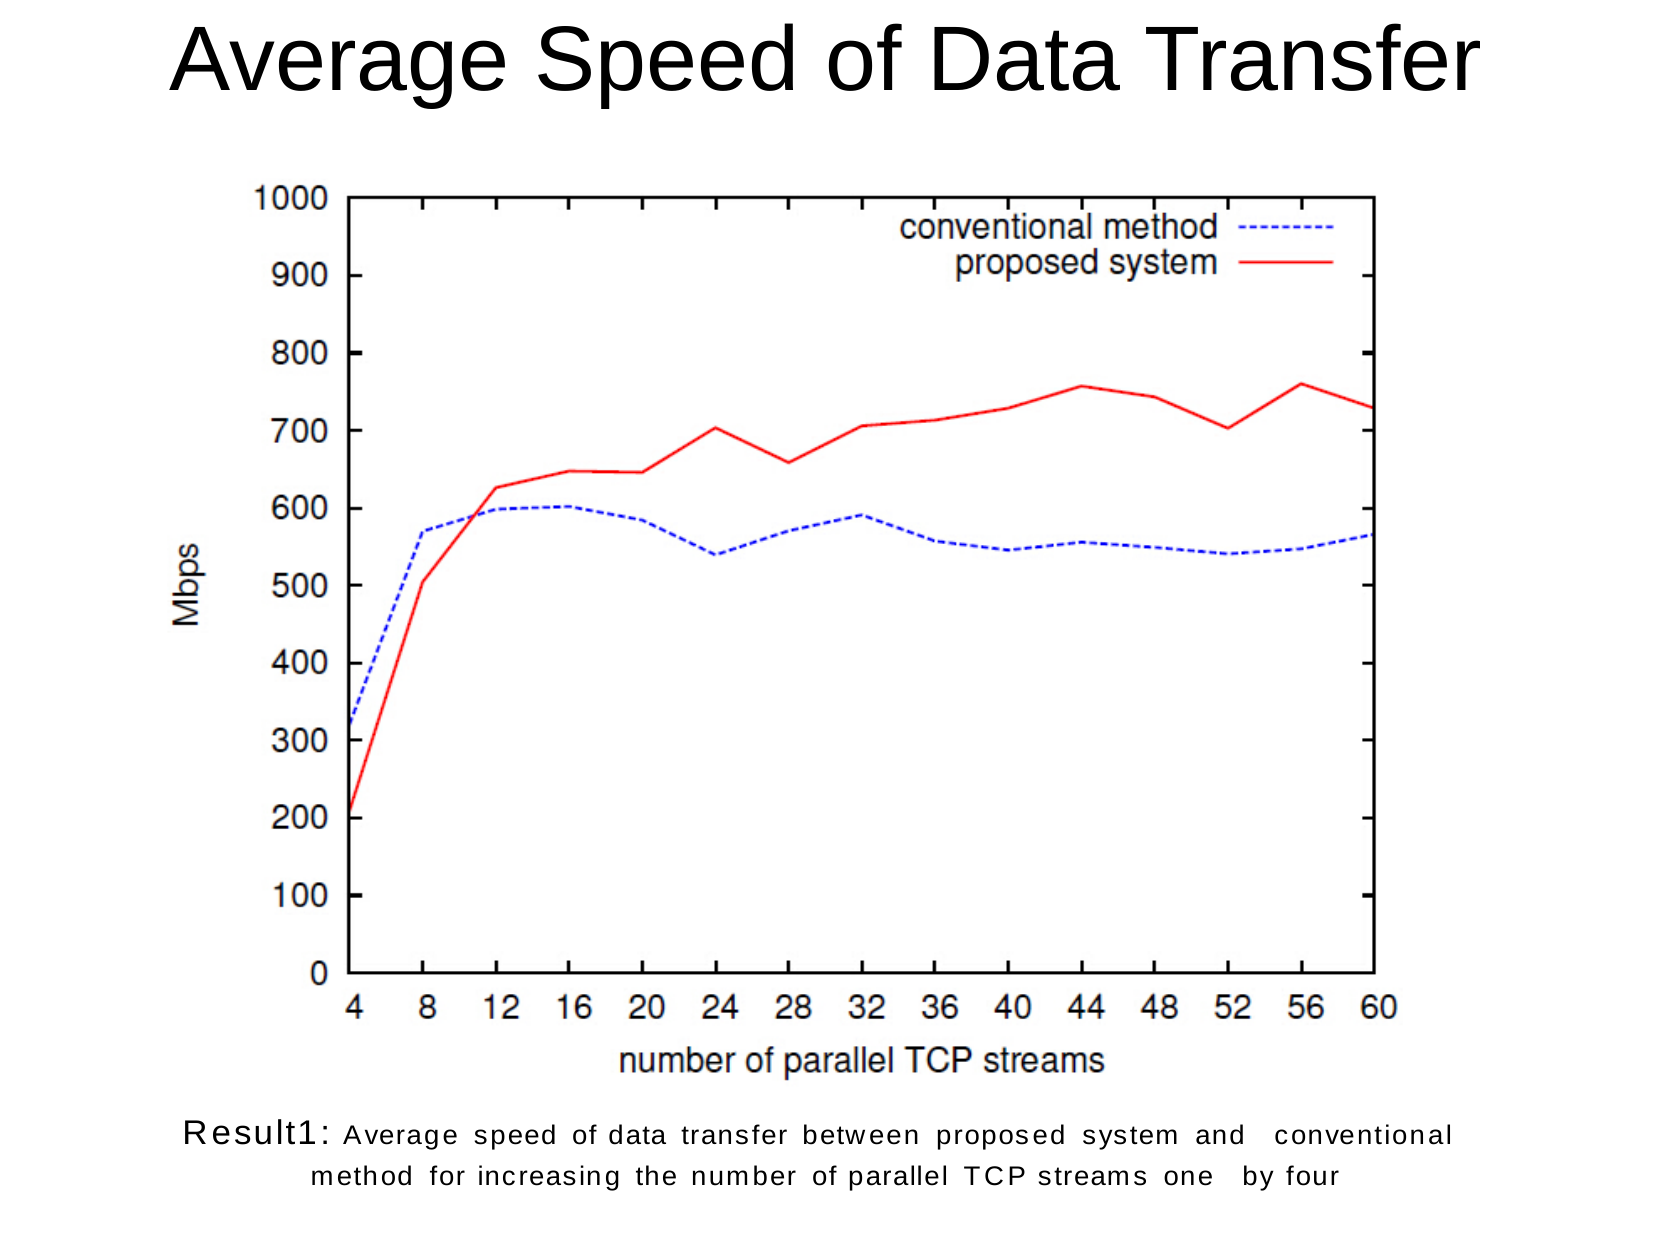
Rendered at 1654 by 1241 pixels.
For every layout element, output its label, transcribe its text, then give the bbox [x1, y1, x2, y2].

title Average Speed of Data Transfer [82, 5, 1571, 109]
picture [47, 118, 1536, 1229]
